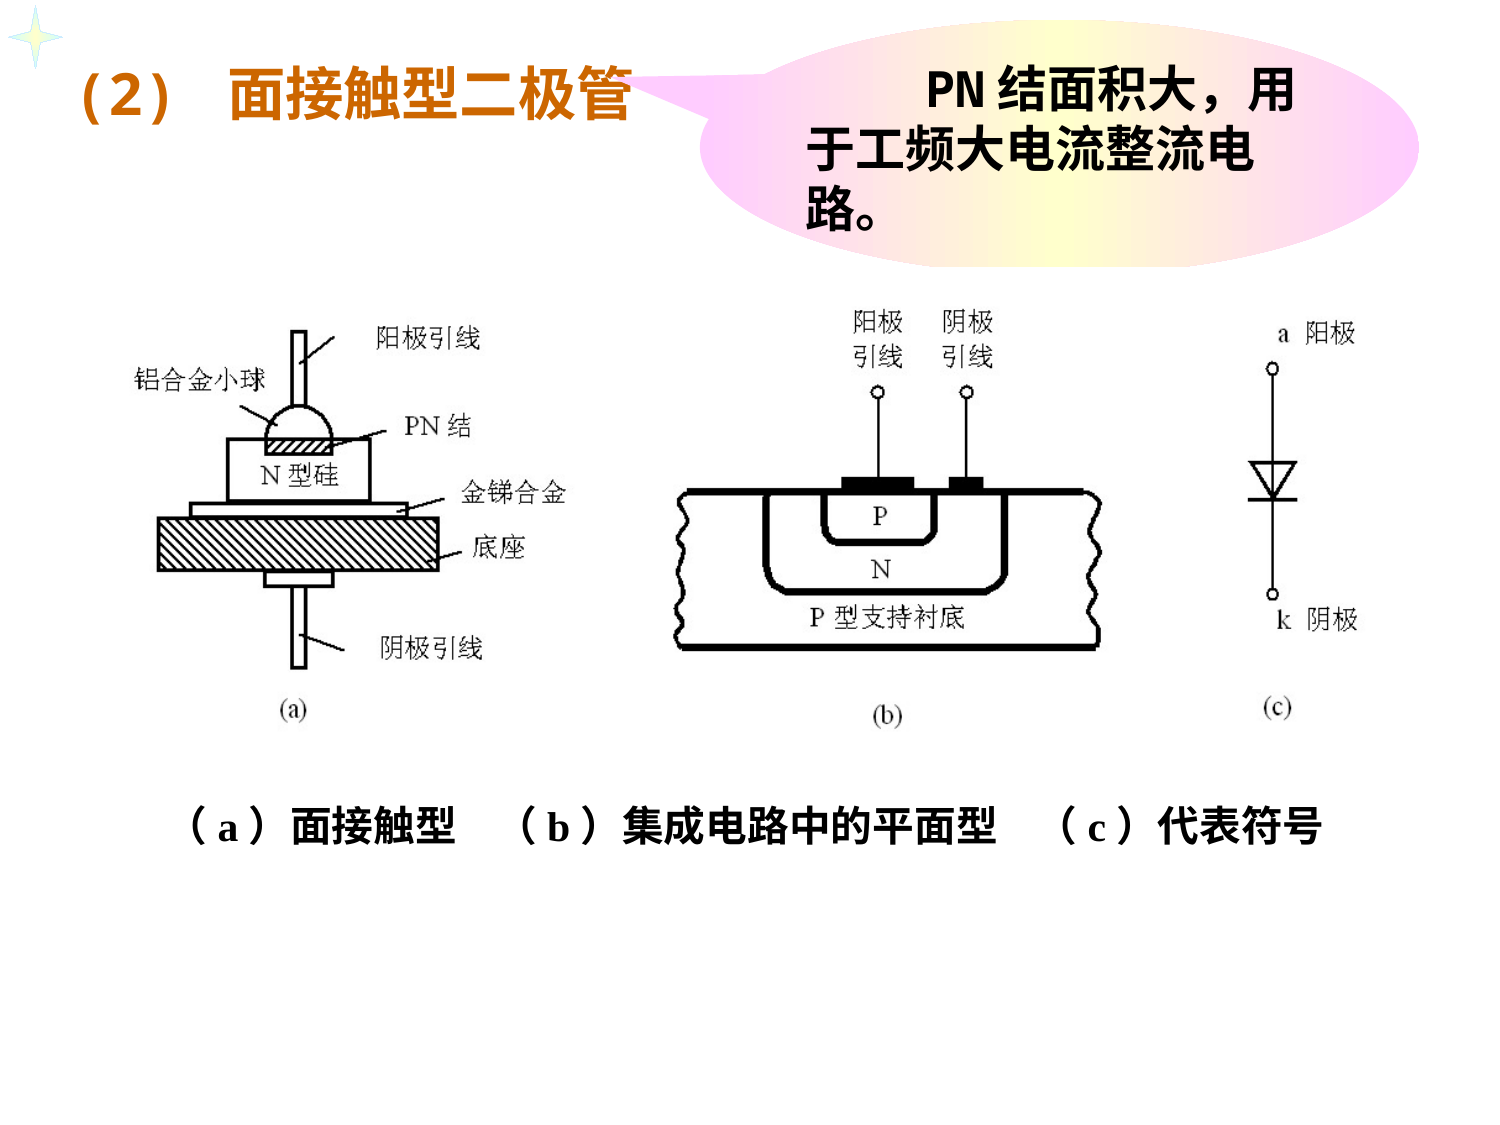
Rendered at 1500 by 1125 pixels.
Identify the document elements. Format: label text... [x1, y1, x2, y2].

text_box PN结面积大，用于工频大电流整流电路。 [609, 19, 1420, 265]
text_box (2) 面接触型二极管 [58, 50, 650, 135]
picture [100, 266, 1400, 756]
text_box （a）面接触型 （b）集成电路中的平面型 （c）代表符号 [123, 792, 1376, 858]
